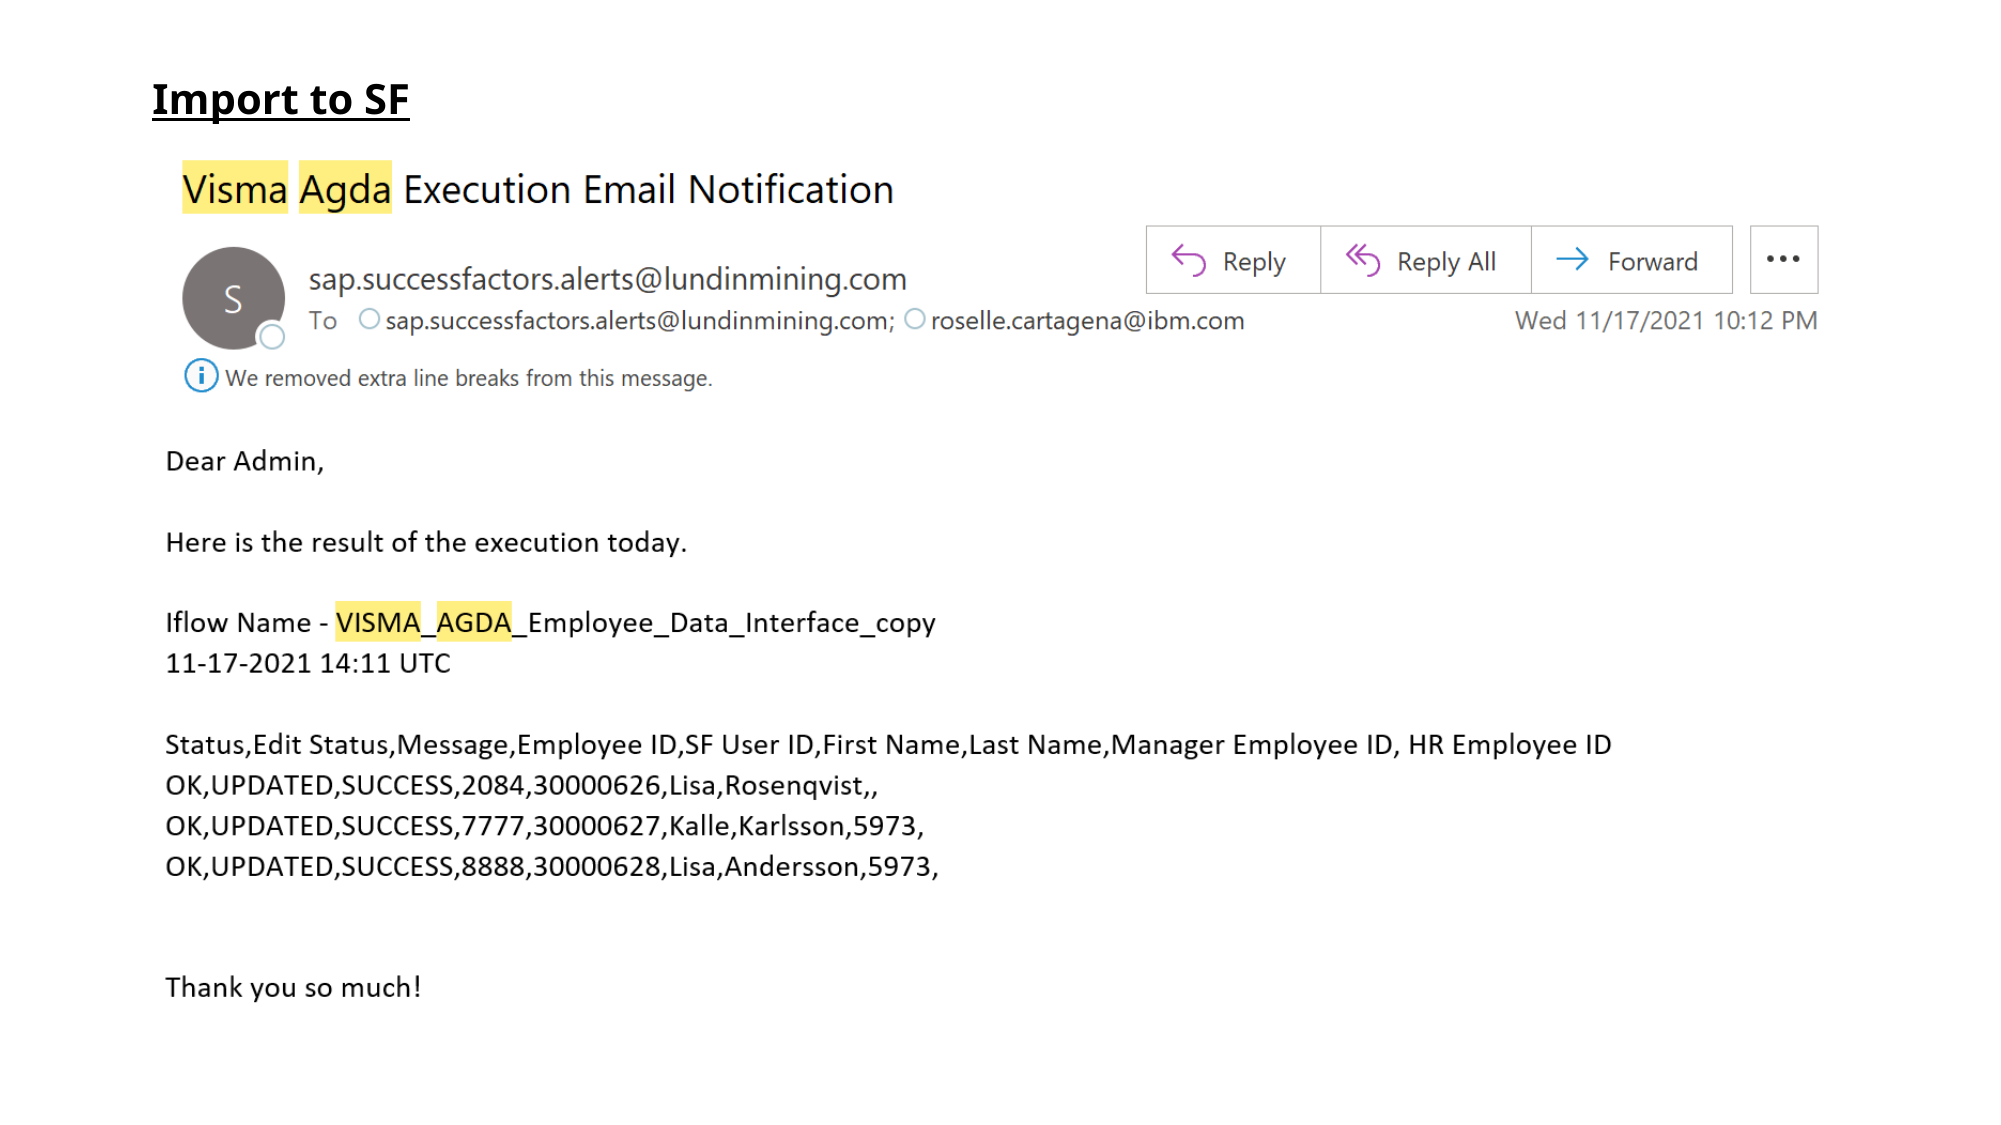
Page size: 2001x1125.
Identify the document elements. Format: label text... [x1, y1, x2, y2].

title Import to SF [137, 59, 1863, 142]
picture [145, 141, 1855, 1106]
